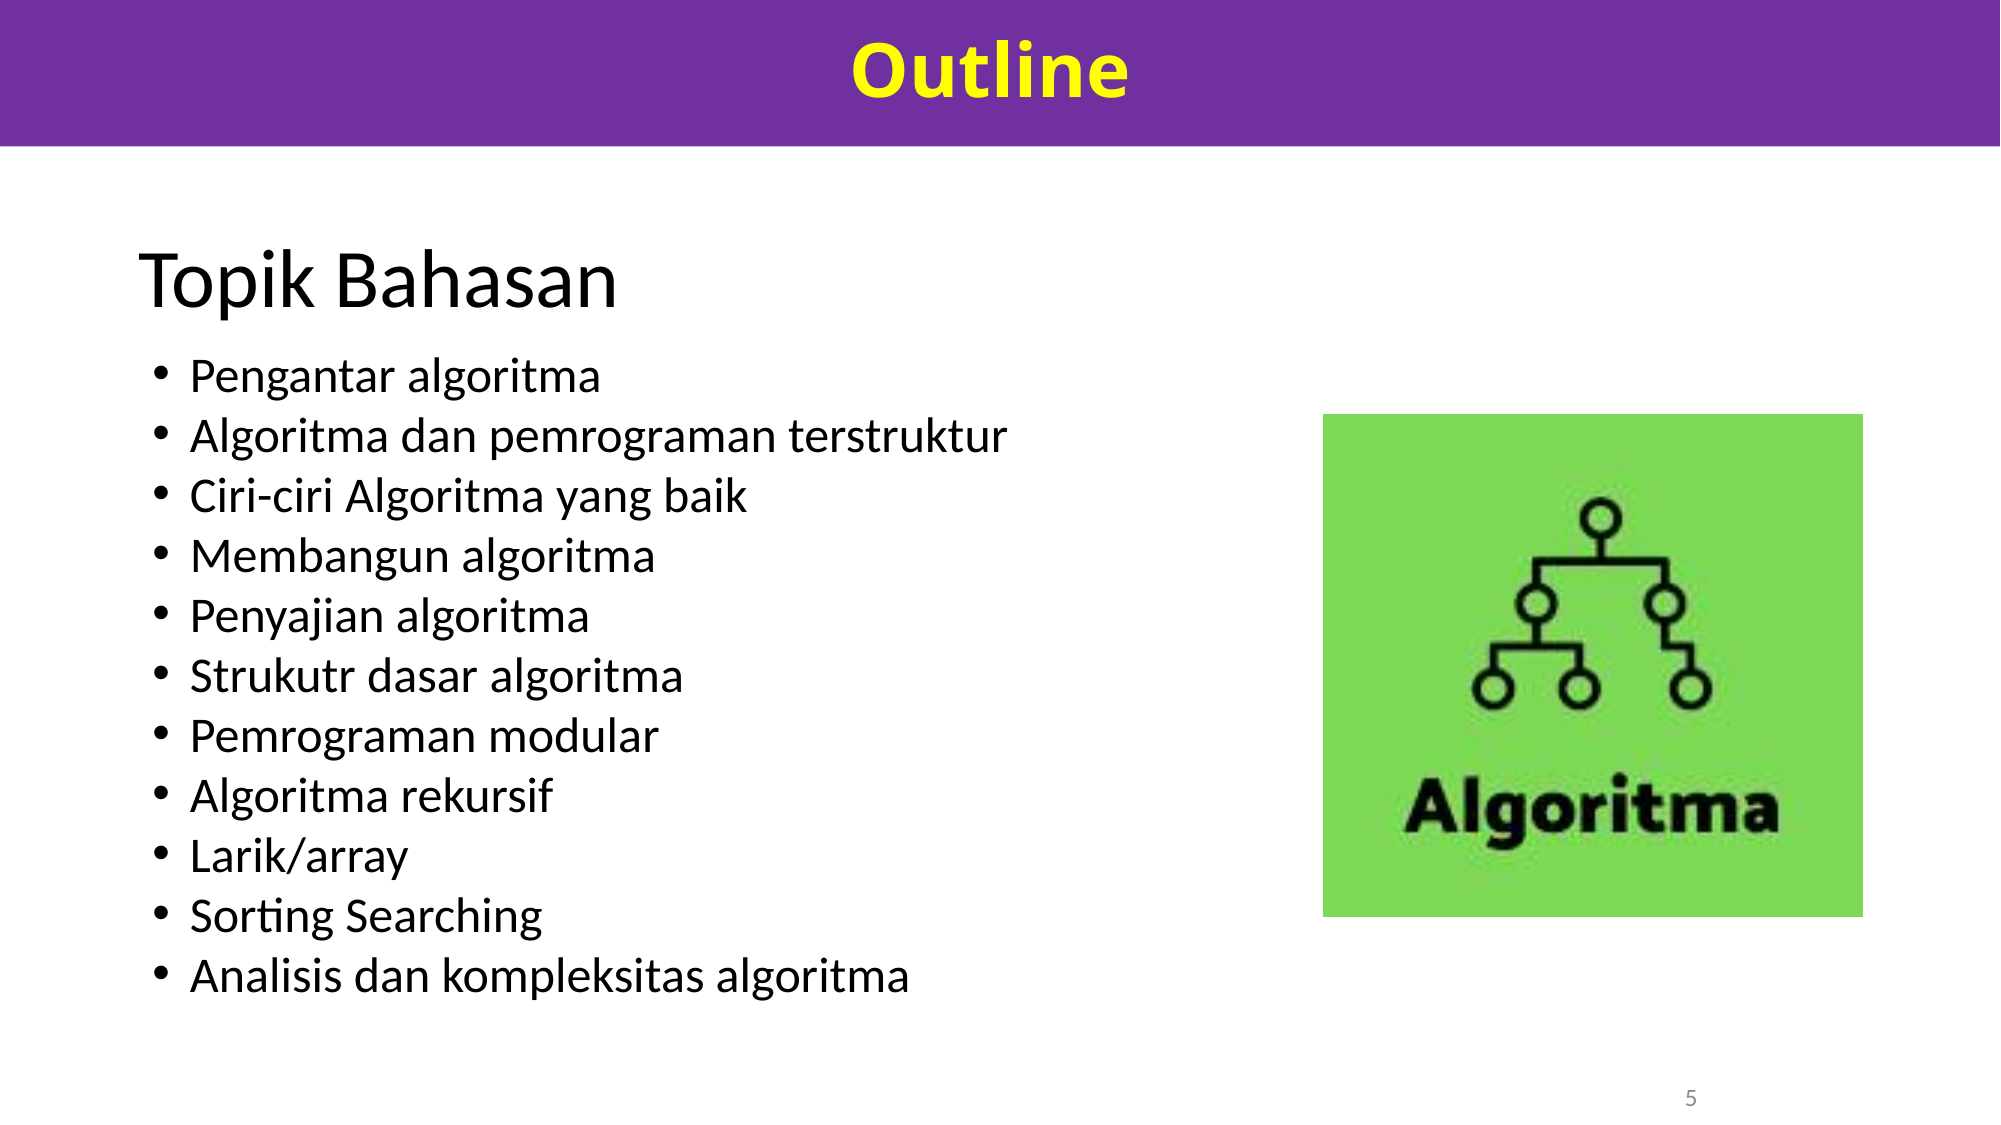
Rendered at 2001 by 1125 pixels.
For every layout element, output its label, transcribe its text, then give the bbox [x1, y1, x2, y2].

text_box Topik Bahasan [123, 216, 876, 332]
picture [1323, 414, 1863, 918]
slide_number 5 [1400, 1074, 1713, 1125]
list Pengantar algoritma Algoritma dan pemrograman terstruktur Ciri-ciri Algoritma yang baik Membangun algoritma Penyajian algoritma Strukutr dasar algoritma Pemrograman modular Algoritma rekursif Larik/array Sorting Searching Analisis dan kompleksitas algoritma [137, 334, 1828, 1074]
text_box Outline [0, 0, 2000, 147]
